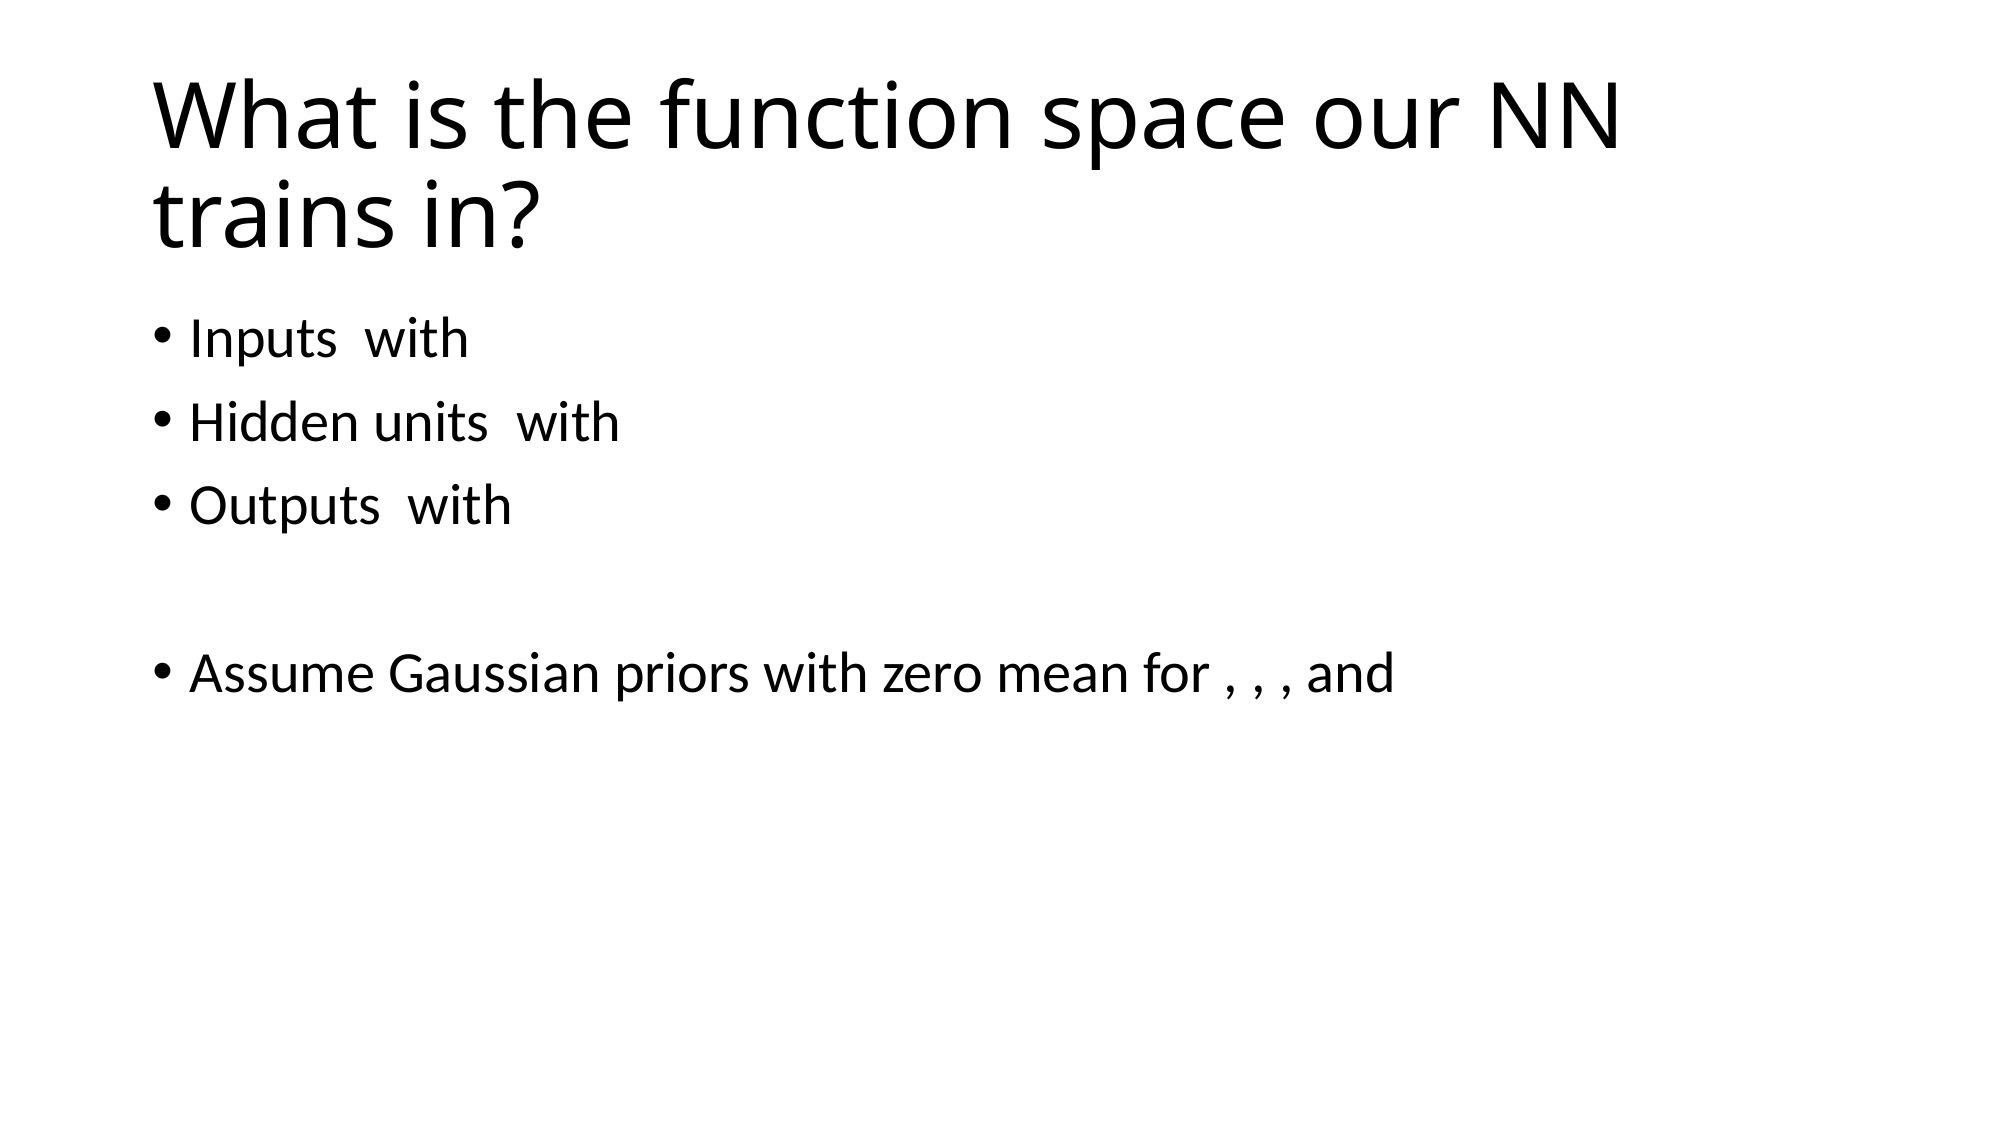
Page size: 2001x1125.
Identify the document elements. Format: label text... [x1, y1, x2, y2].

title What is the function space our NN trains in? [137, 59, 1863, 278]
